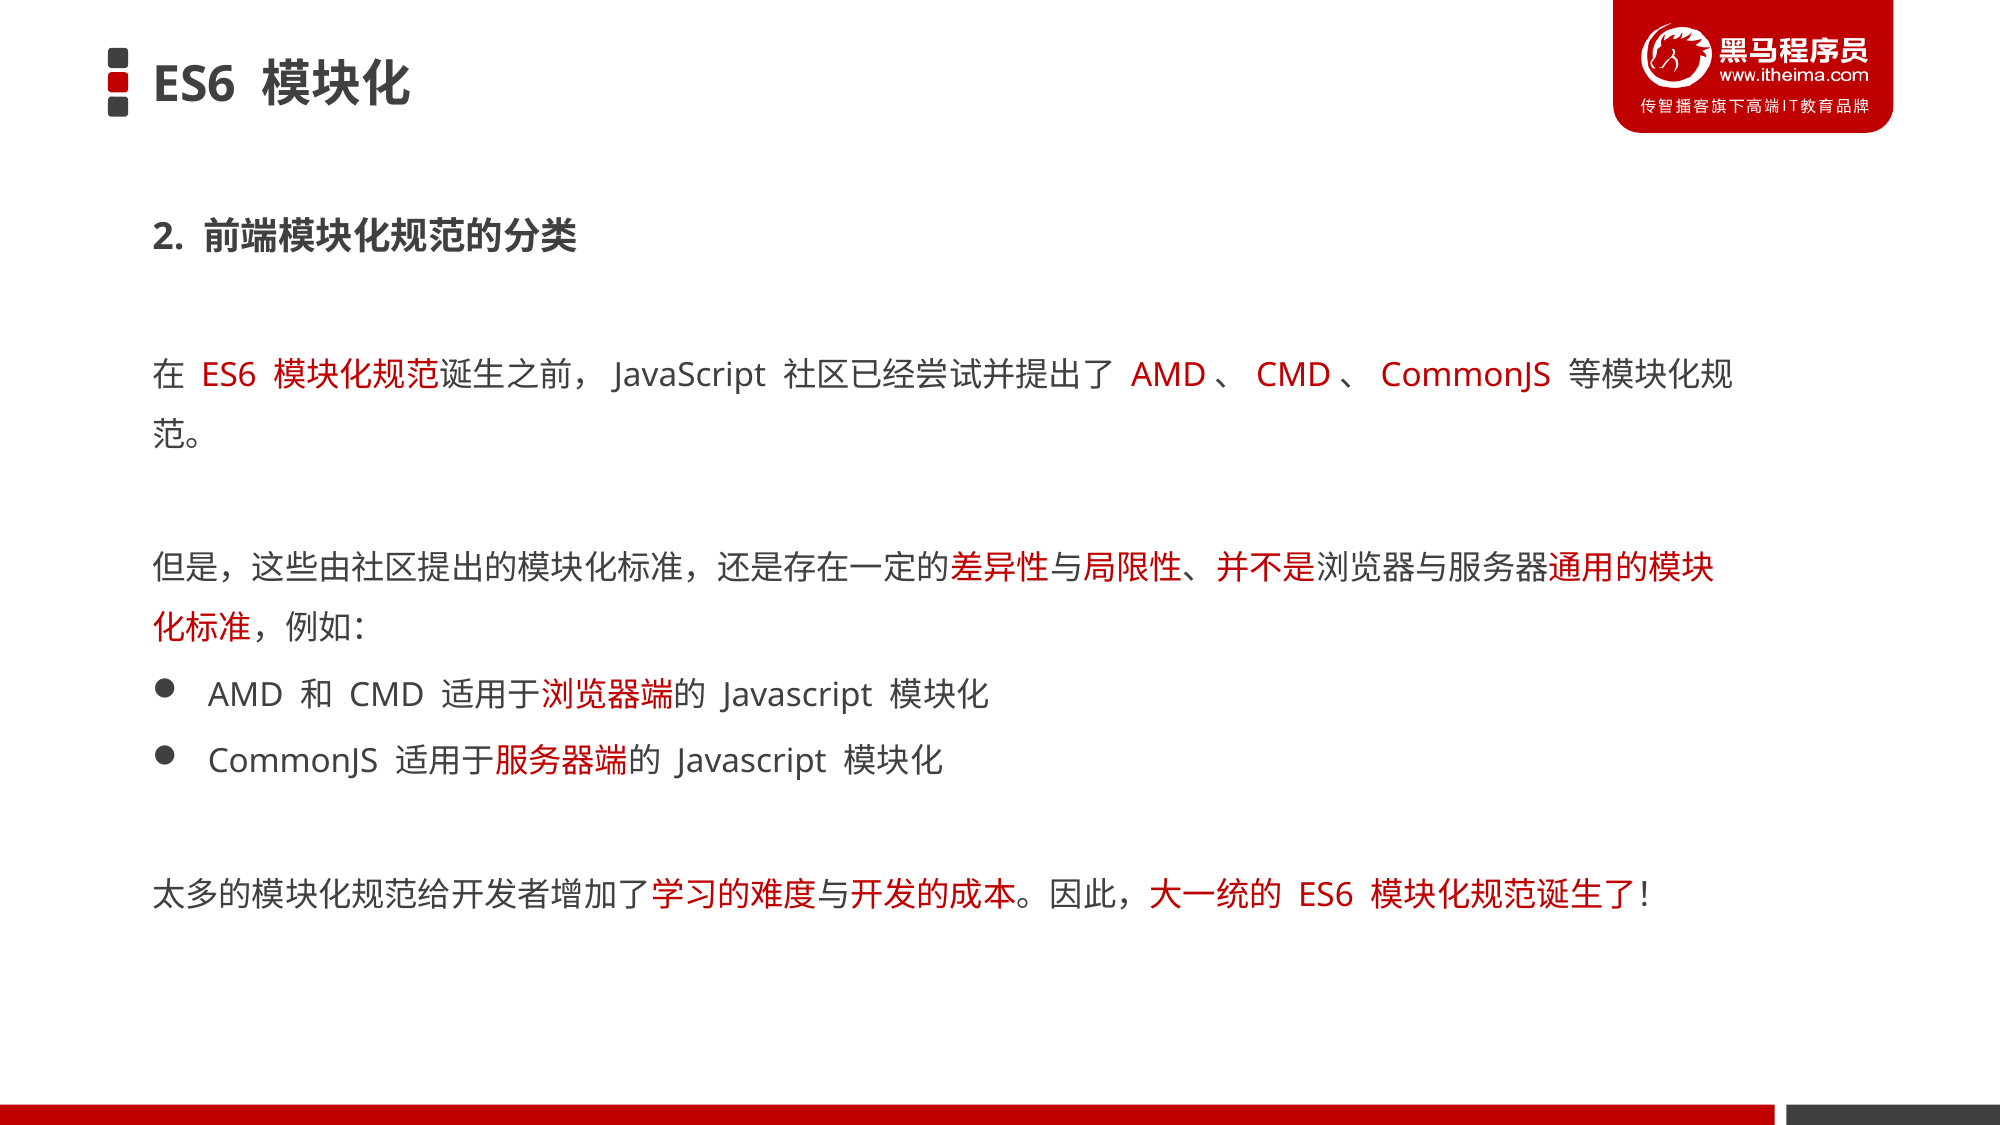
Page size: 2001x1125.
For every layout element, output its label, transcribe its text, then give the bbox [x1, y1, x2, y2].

picture [1616, 11, 1894, 125]
list 2. 前端模块化规范的分类 [137, 192, 1753, 277]
list 在 ES6 模块化规范诞生之前，JavaScript 社区已经尝试并提出了 AMD、CMD、CommonJS 等模块化规范。 但是，这些由社区提出的模块化标准，还是存在一定的差异性与局限性、并不是浏览器与服务器通用的模块化标准，例如： AMD 和 CMD 适用于浏览器端的 Javascript 模块化 CommonJS 适用于服务器端的 Javascript 模块化 太多的模块化规范给开发者增加了学习的难度与开发的成本。因此，大一统的 ES6 模块化规范诞生了！ [137, 326, 1753, 1019]
title ES6 模块化 [137, 38, 1577, 124]
